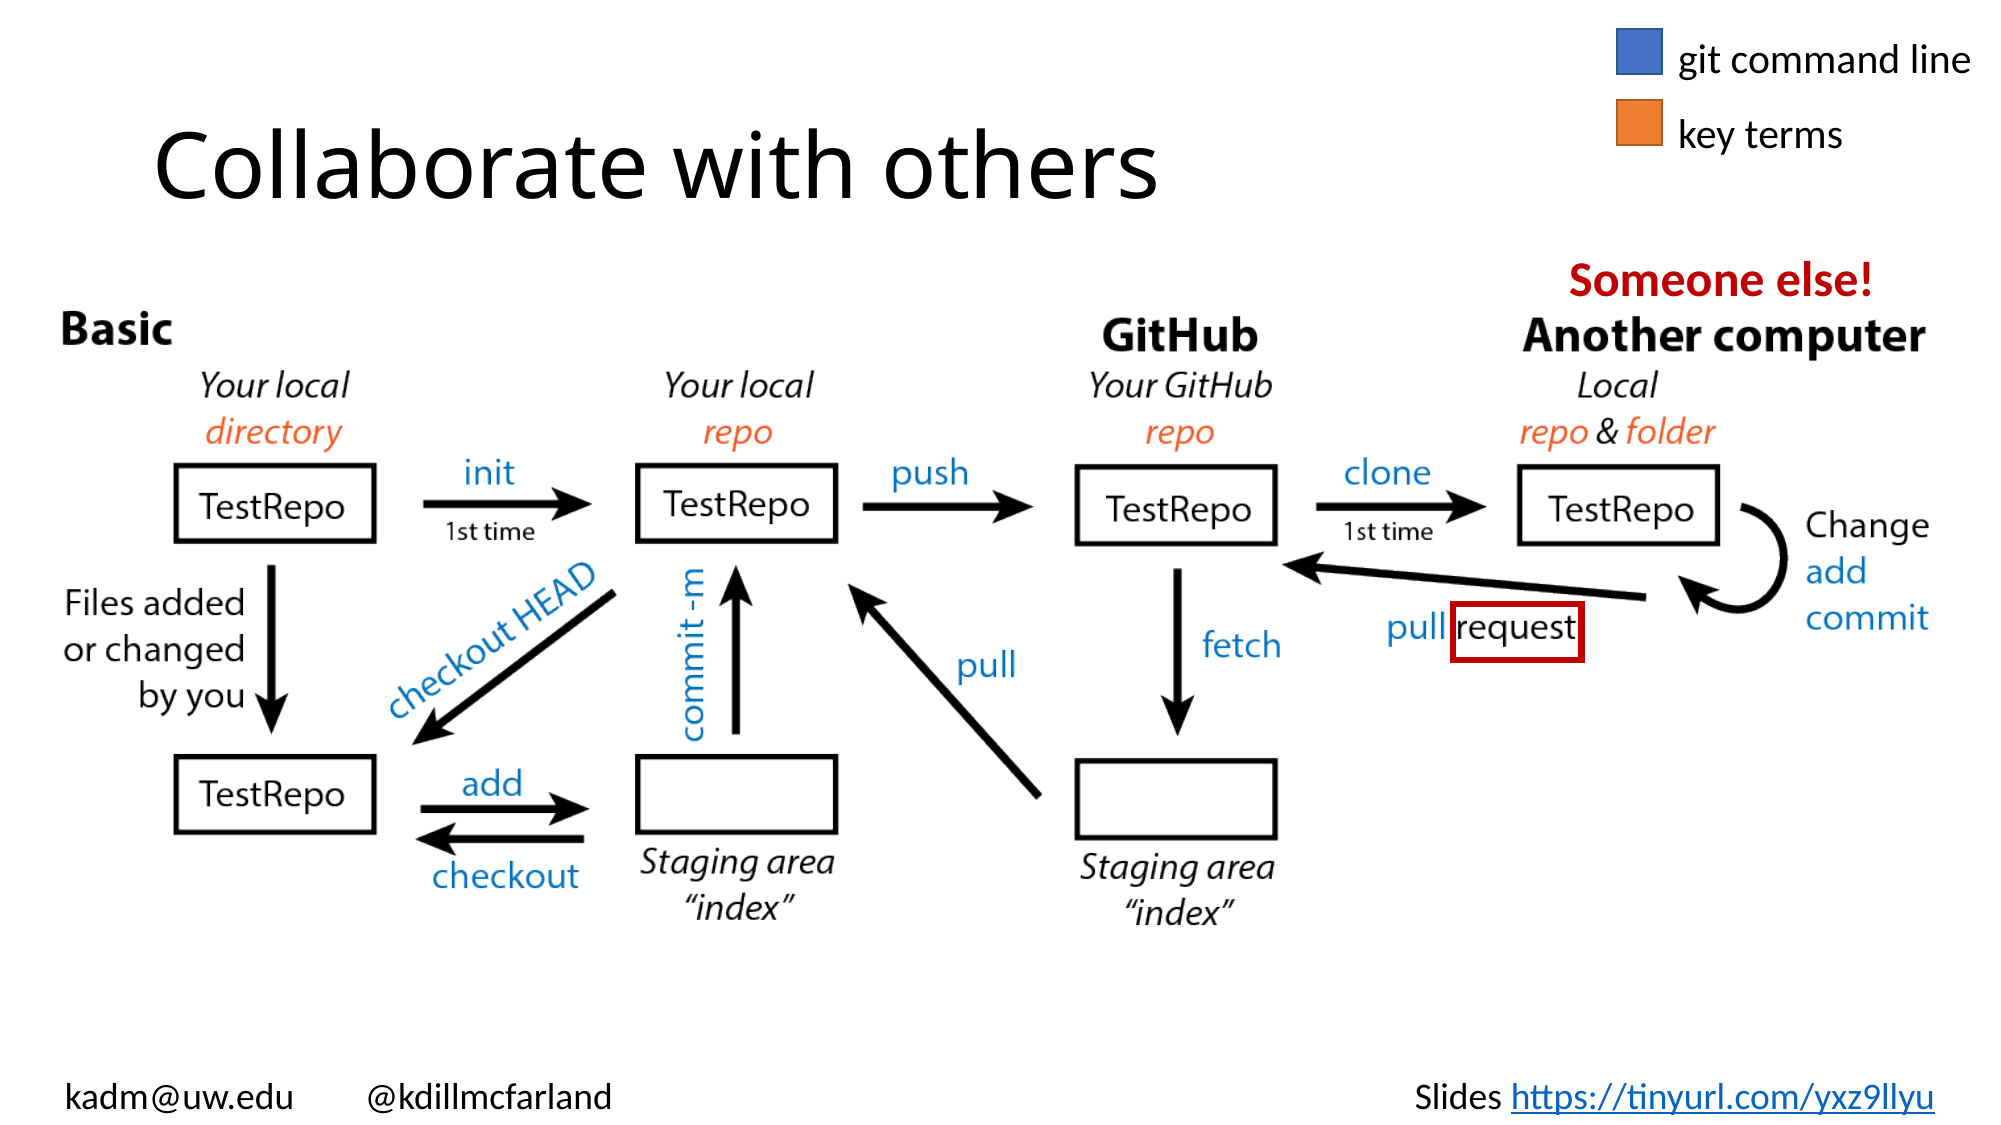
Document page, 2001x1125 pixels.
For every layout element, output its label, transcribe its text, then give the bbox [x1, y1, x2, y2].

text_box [1616, 0, 1989, 159]
picture [60, 303, 1940, 940]
title Collaborate with others [137, 59, 1863, 278]
text_box kadm@uw.edu @kdillmcfarland Slides https://tinyurl.com/yxz9llyu [0, 1064, 2000, 1125]
text_box Someone else! [1554, 239, 1891, 303]
